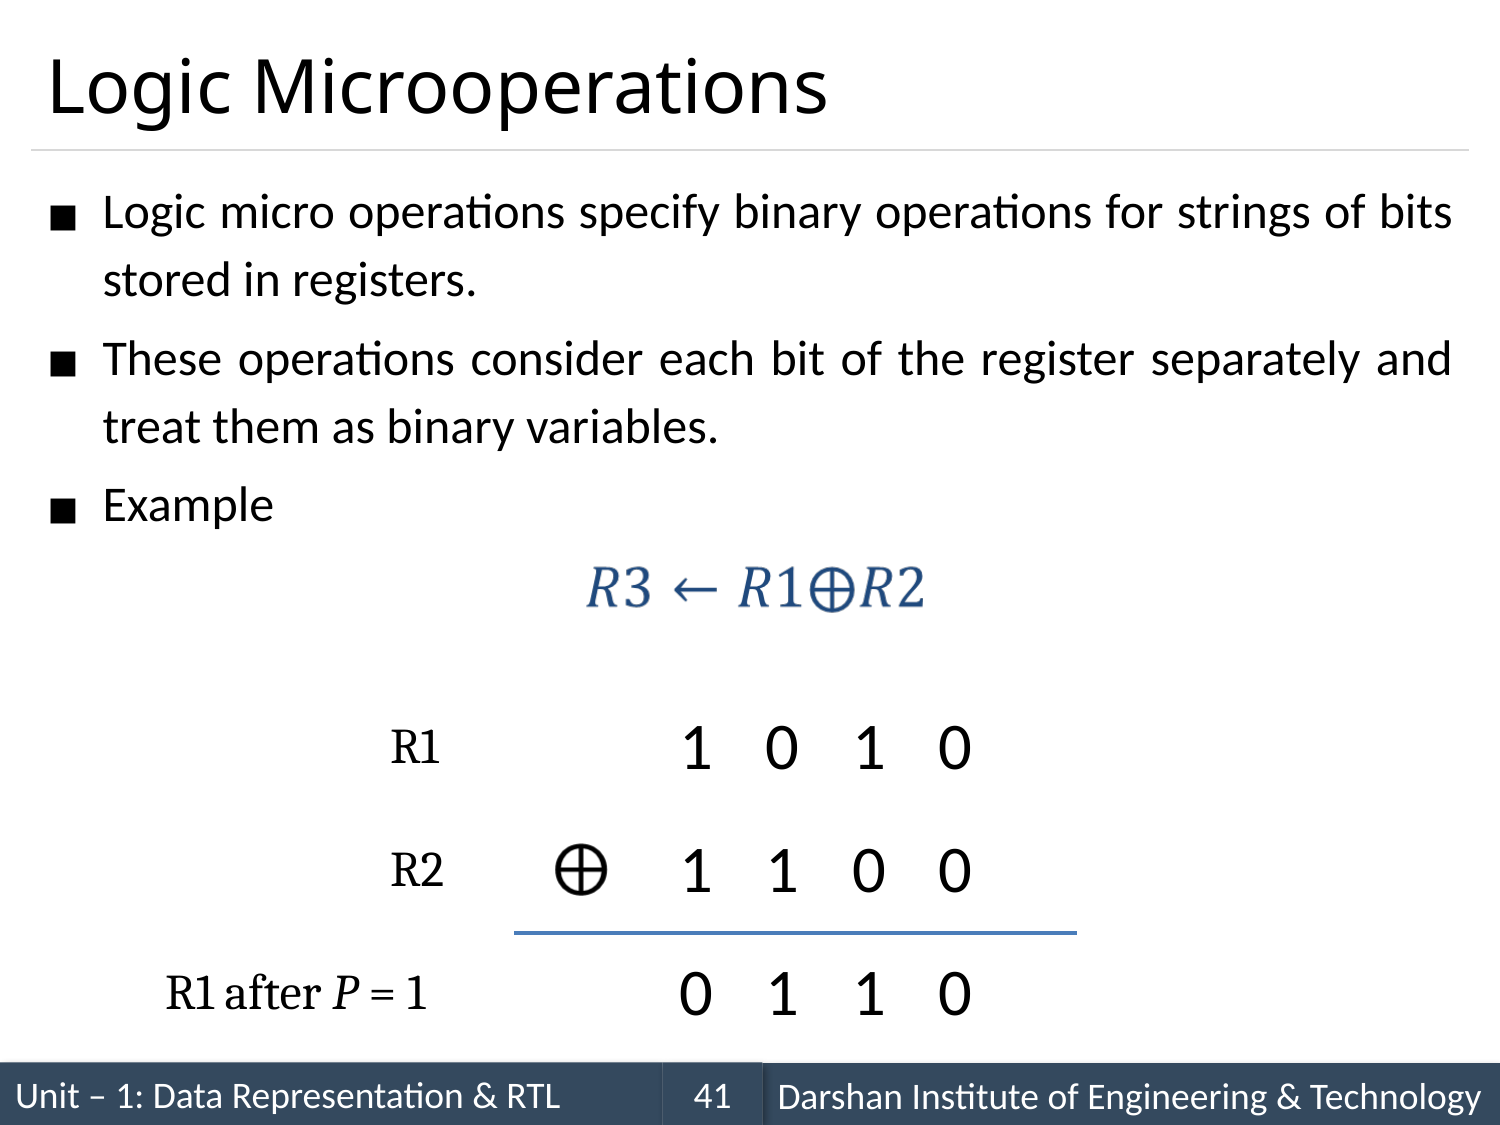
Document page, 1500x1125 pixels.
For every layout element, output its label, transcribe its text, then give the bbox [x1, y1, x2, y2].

title Logic Microoperations [31, 17, 1469, 150]
text_box [537, 818, 624, 915]
text_box 1 [837, 942, 902, 1038]
text_box 0 [664, 942, 729, 1038]
text_box 0 [923, 818, 989, 915]
text_box 1 [750, 818, 816, 915]
text_box R2 [375, 829, 465, 905]
text_box R1 [375, 706, 465, 782]
text_box R1 after P = 1 [149, 951, 480, 1028]
text_box 1 [750, 942, 816, 1038]
text_box [562, 543, 951, 630]
text_box 1 [664, 695, 729, 792]
text_box 0 [837, 818, 902, 915]
text_box 0 [750, 695, 816, 792]
text_box 0 [923, 695, 989, 792]
text_box 0 [923, 942, 989, 1038]
text_box 1 [664, 818, 729, 915]
list Logic micro operations specify binary operations for strings of bits stored in registers. These operations consider each bit of the register separately and treat them as binary variables. Example [31, 162, 1469, 563]
text_box 1 [837, 695, 902, 792]
